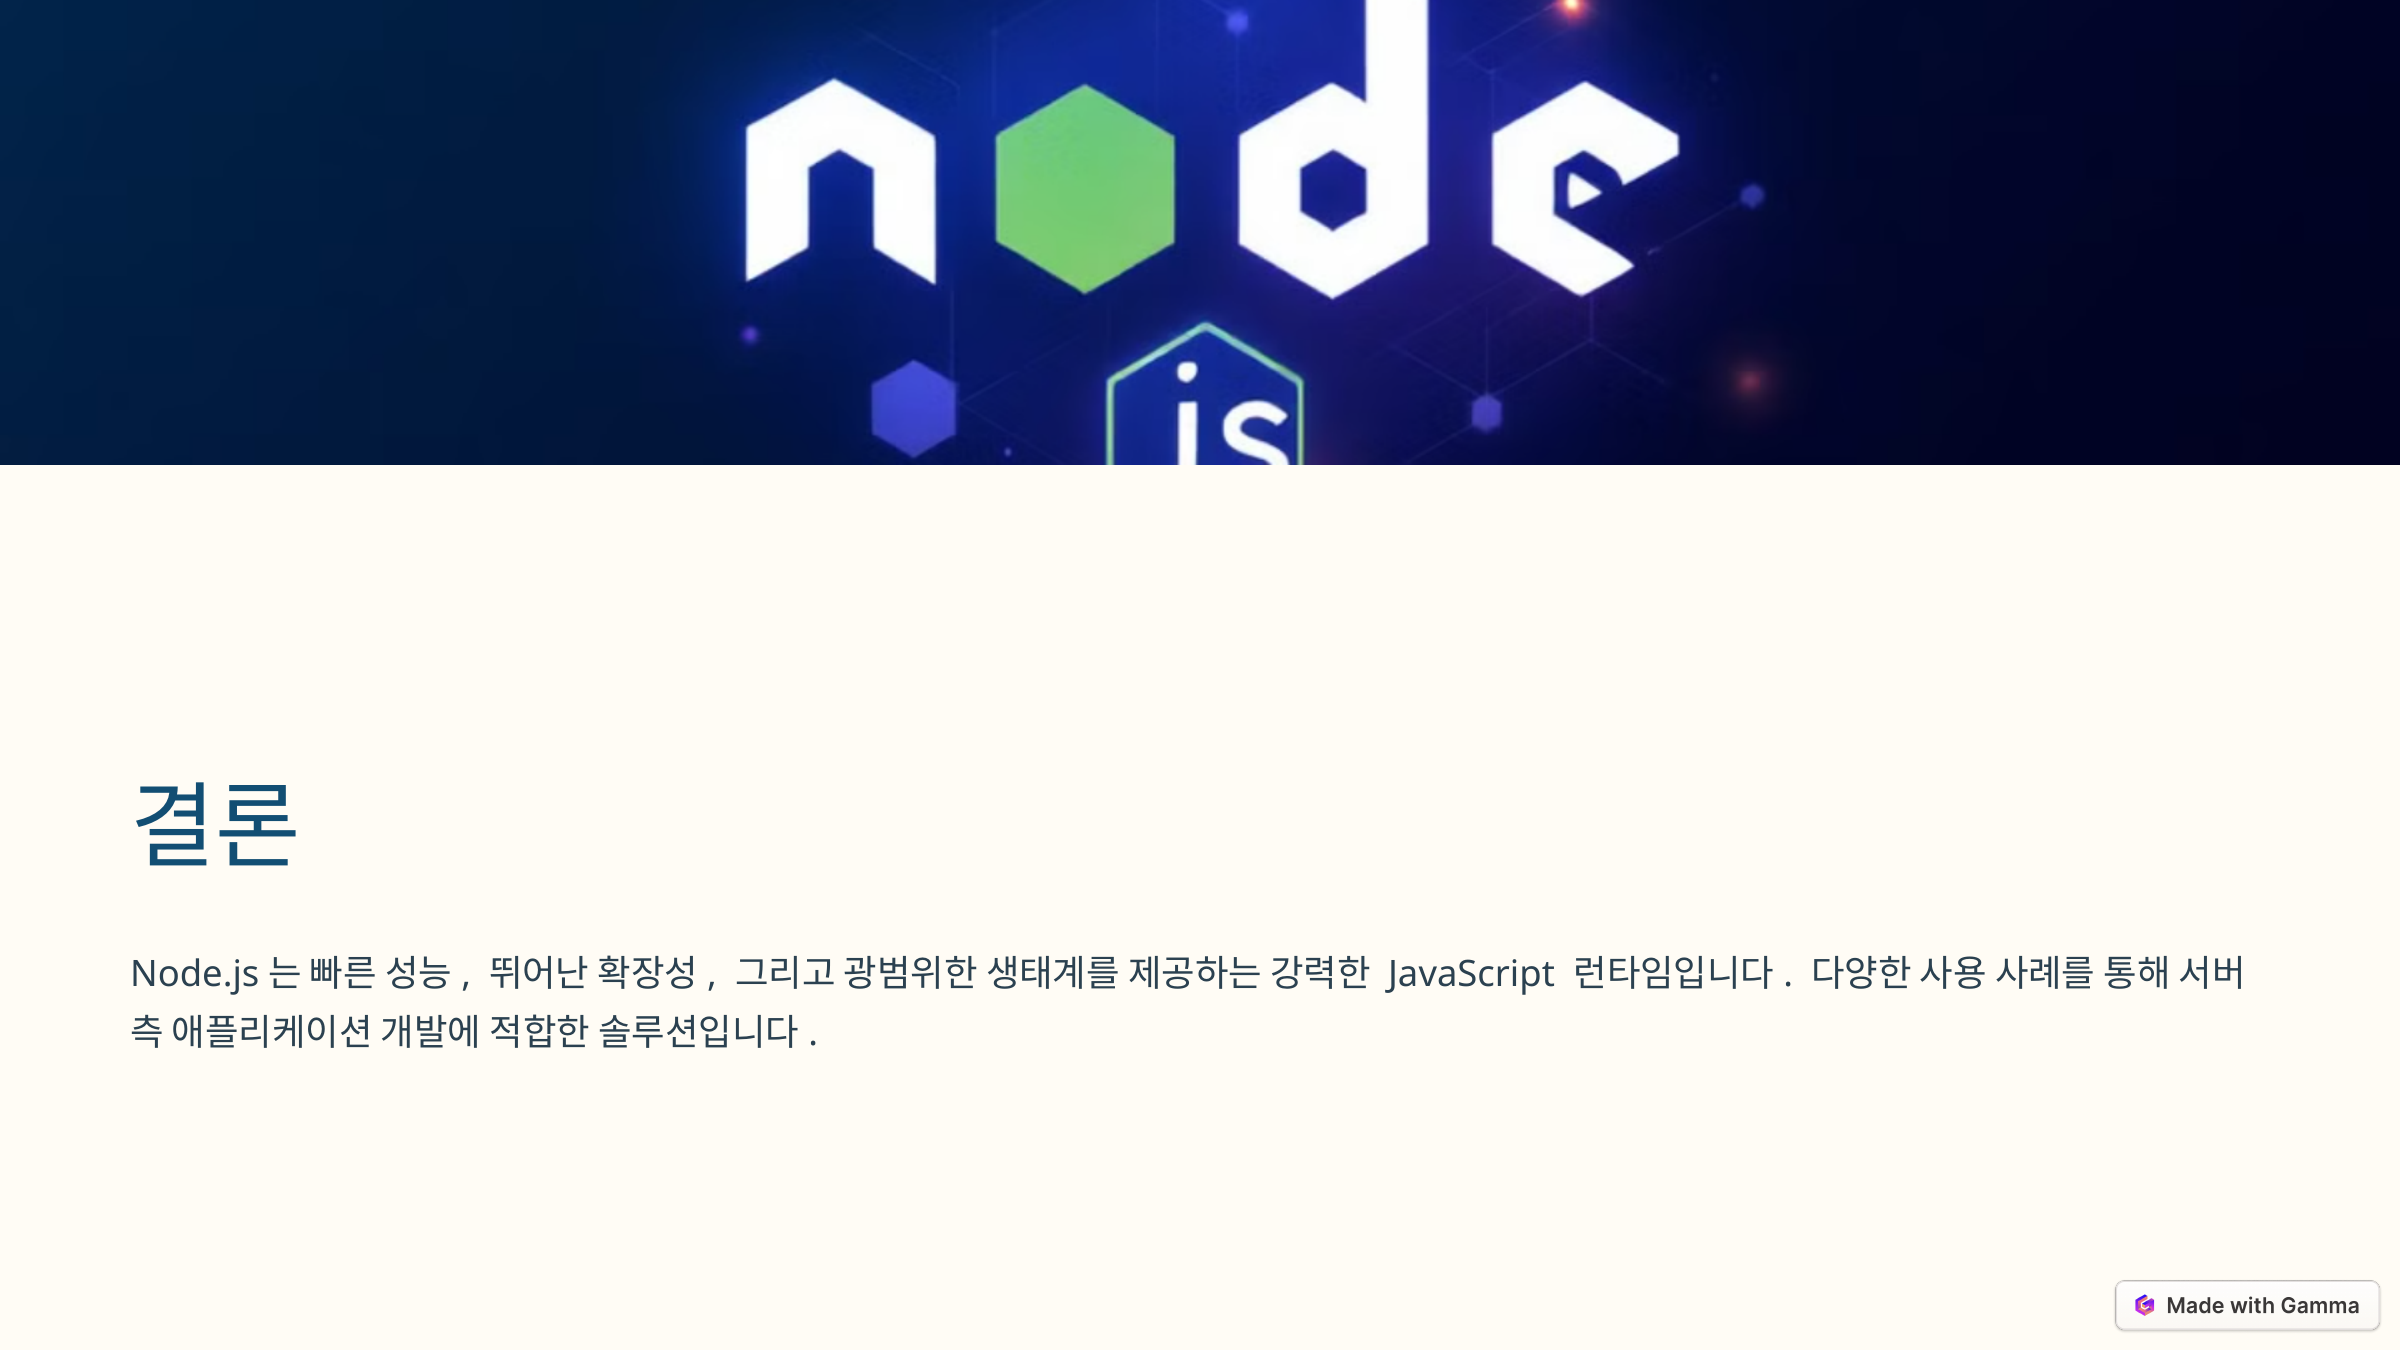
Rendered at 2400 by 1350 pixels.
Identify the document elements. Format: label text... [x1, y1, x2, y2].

picture [0, 0, 2400, 466]
text_box 결론 [130, 761, 1061, 879]
text_box Node.js는 빠른 성능, 뛰어난 확장성, 그리고 광범위한 생태계를 제공하는 강력한 JavaScript 런타임입니다. 다양한 사용 사례를 통해 서버 측 애플리케이션 개발에 적합한 솔루션입니다. [130, 933, 2270, 1053]
picture [2106, 1271, 2389, 1339]
